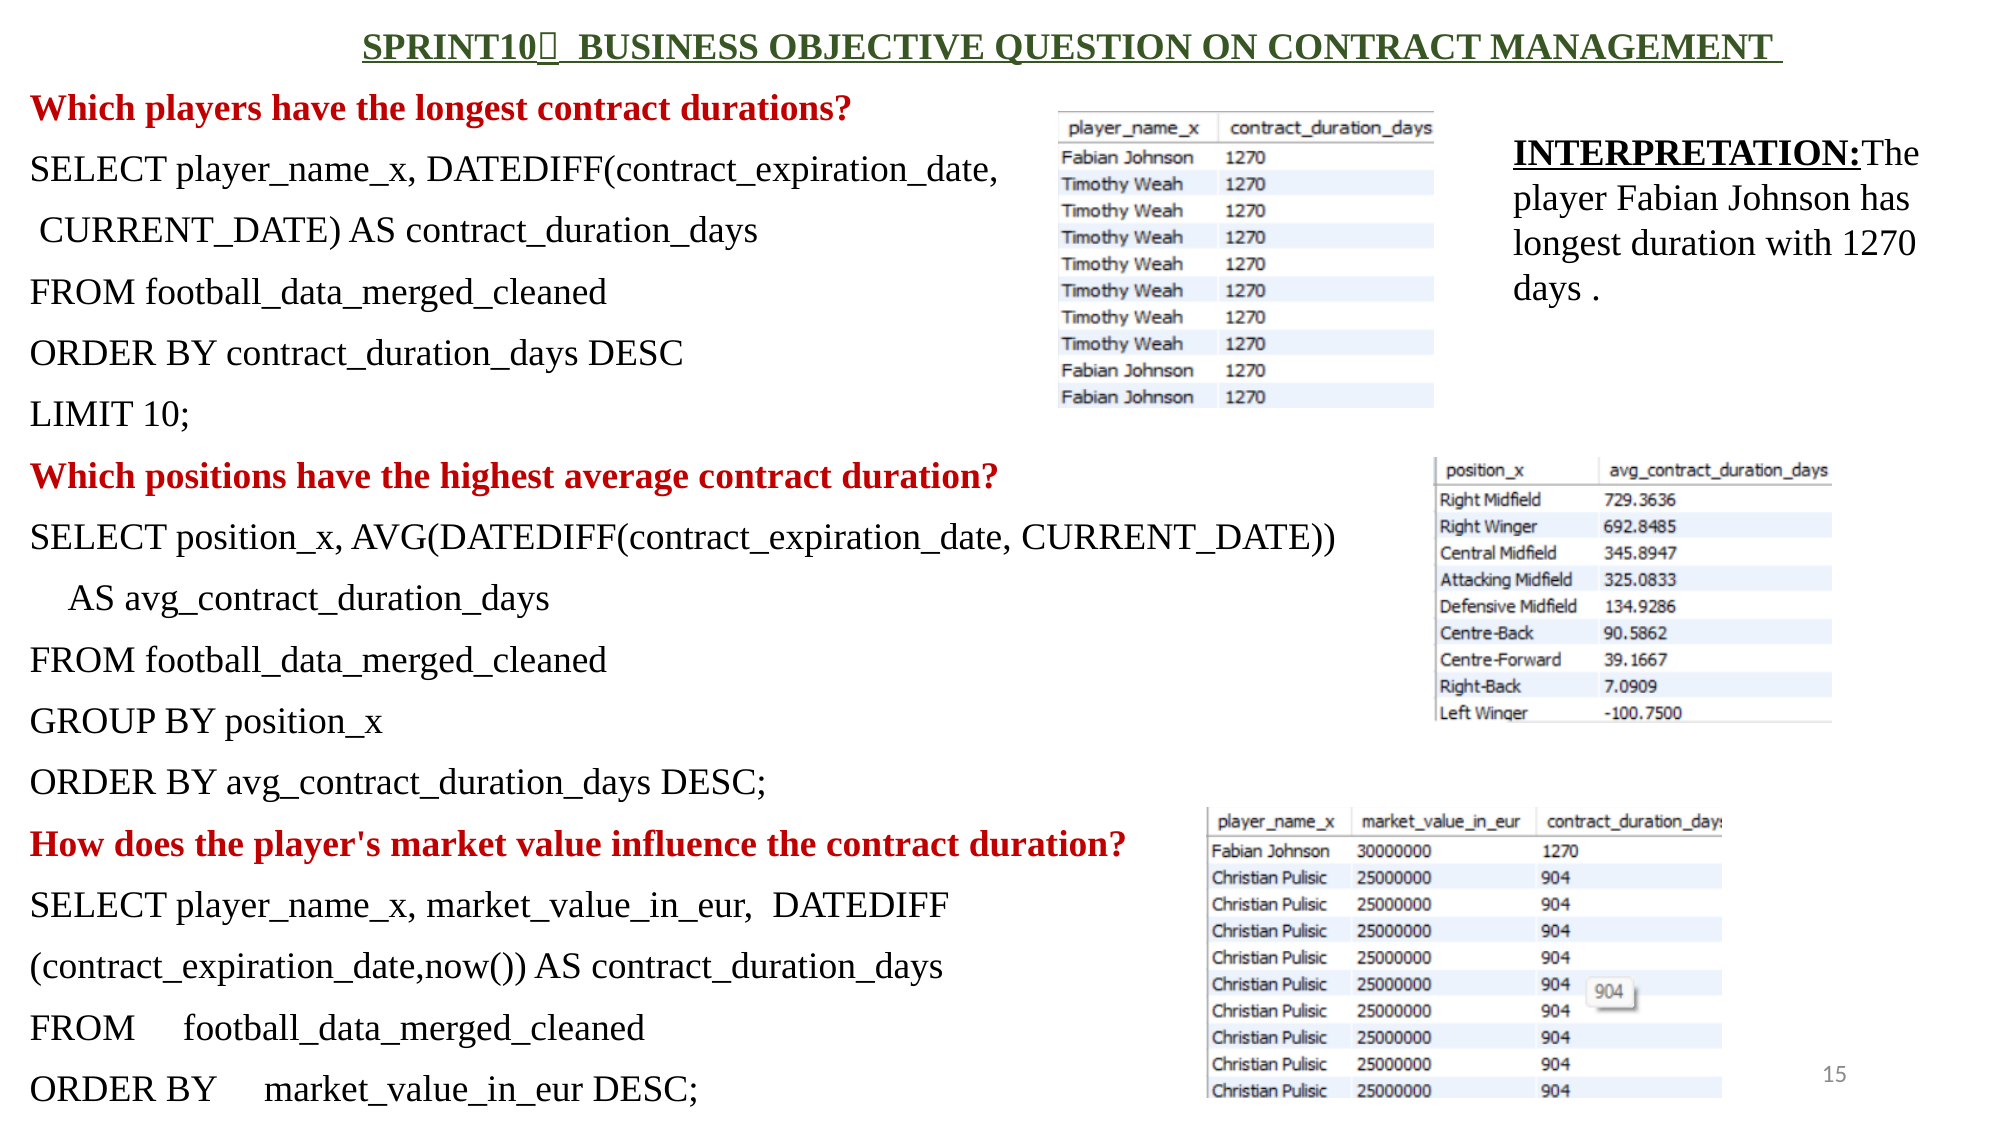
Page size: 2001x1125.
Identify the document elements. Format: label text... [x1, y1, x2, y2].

slide_number 15 [1412, 1042, 1863, 1103]
picture [1058, 111, 1434, 408]
list SPRINT10 BUSINESS OBJECTIVE QUESTION ON CONTRACT MANAGEMENT Which players have the longest contract durations? SELECT player_name_x, DATEDIFF(contract_expiration_date, CURRENT_DATE) AS contract_duration_days FROM football_data_merged_cleaned ORDER BY contract_duration_days DESC LIMIT 10; Which positions have the highest average contract duration? SELECT position_x, AVG(DATEDIFF(contract_expiration_date, CURRENT_DATE)) AS avg_contract_duration_days FROM football_data_merged_cleaned GROUP BY position_x ORDER BY avg_contract_duration_days DESC; How does the player's market value influence the contract duration? SELECT player_name_x, market_value_in_eur, DATEDIFF (contract_expiration_date,now()) AS contract_duration_days FROM football_data_merged_cleaned ORDER BY market_value_in_eur DESC; [14, 19, 1989, 1125]
text_box INTERPRETATION:The player Fabian Johnson has longest duration with 1270 days . [1498, 120, 1946, 316]
picture [1433, 457, 1832, 723]
picture [1206, 807, 1722, 1098]
